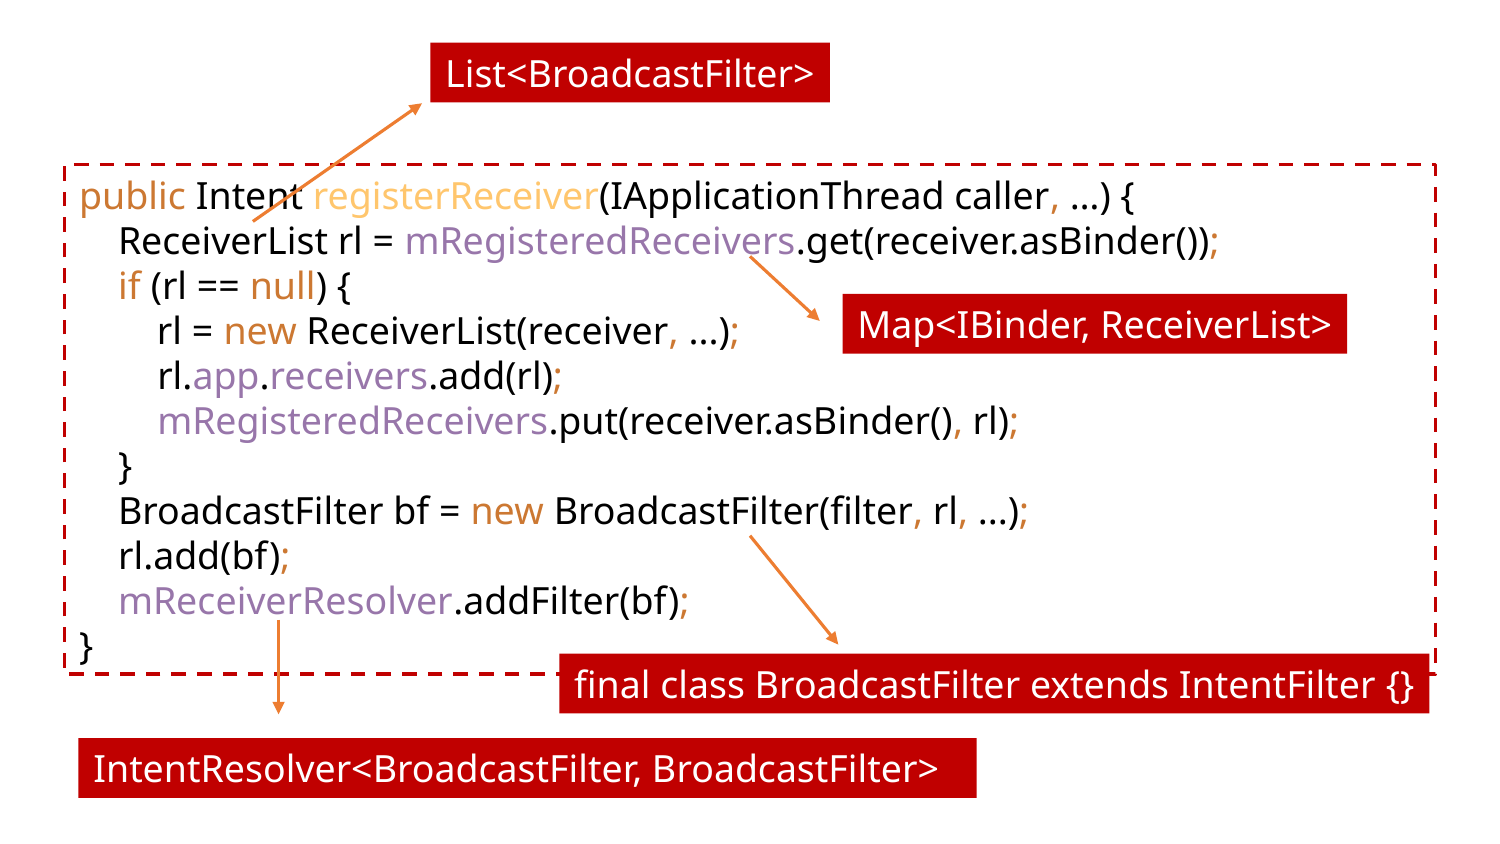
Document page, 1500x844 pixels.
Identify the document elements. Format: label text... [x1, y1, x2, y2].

text_box Map<IBinder, ReceiverList> [842, 293, 1348, 354]
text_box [749, 535, 839, 645]
text_box public Intent registerReceiver(IApplicationThread caller, …) { ReceiverList rl = mRegisteredReceivers.get(receiver.asBinder()); if (rl == null) { rl = new ReceiverList(receiver, ...); rl.app.receivers.add(rl); mRegisteredReceivers.put(receiver.asBinder(), rl); } BroadcastFilter bf = new BroadcastFilter(filter, rl, ...); rl.add(bf); mReceiverResolver.addFilter(bf); } [64, 164, 1436, 675]
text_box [749, 256, 820, 321]
text_box final class BroadcastFilter extends IntentFilter {} [559, 653, 1430, 714]
text_box List<BroadcastFilter> [430, 42, 830, 103]
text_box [252, 103, 422, 222]
text_box IntentResolver<BroadcastFilter, BroadcastFilter> [78, 738, 977, 798]
